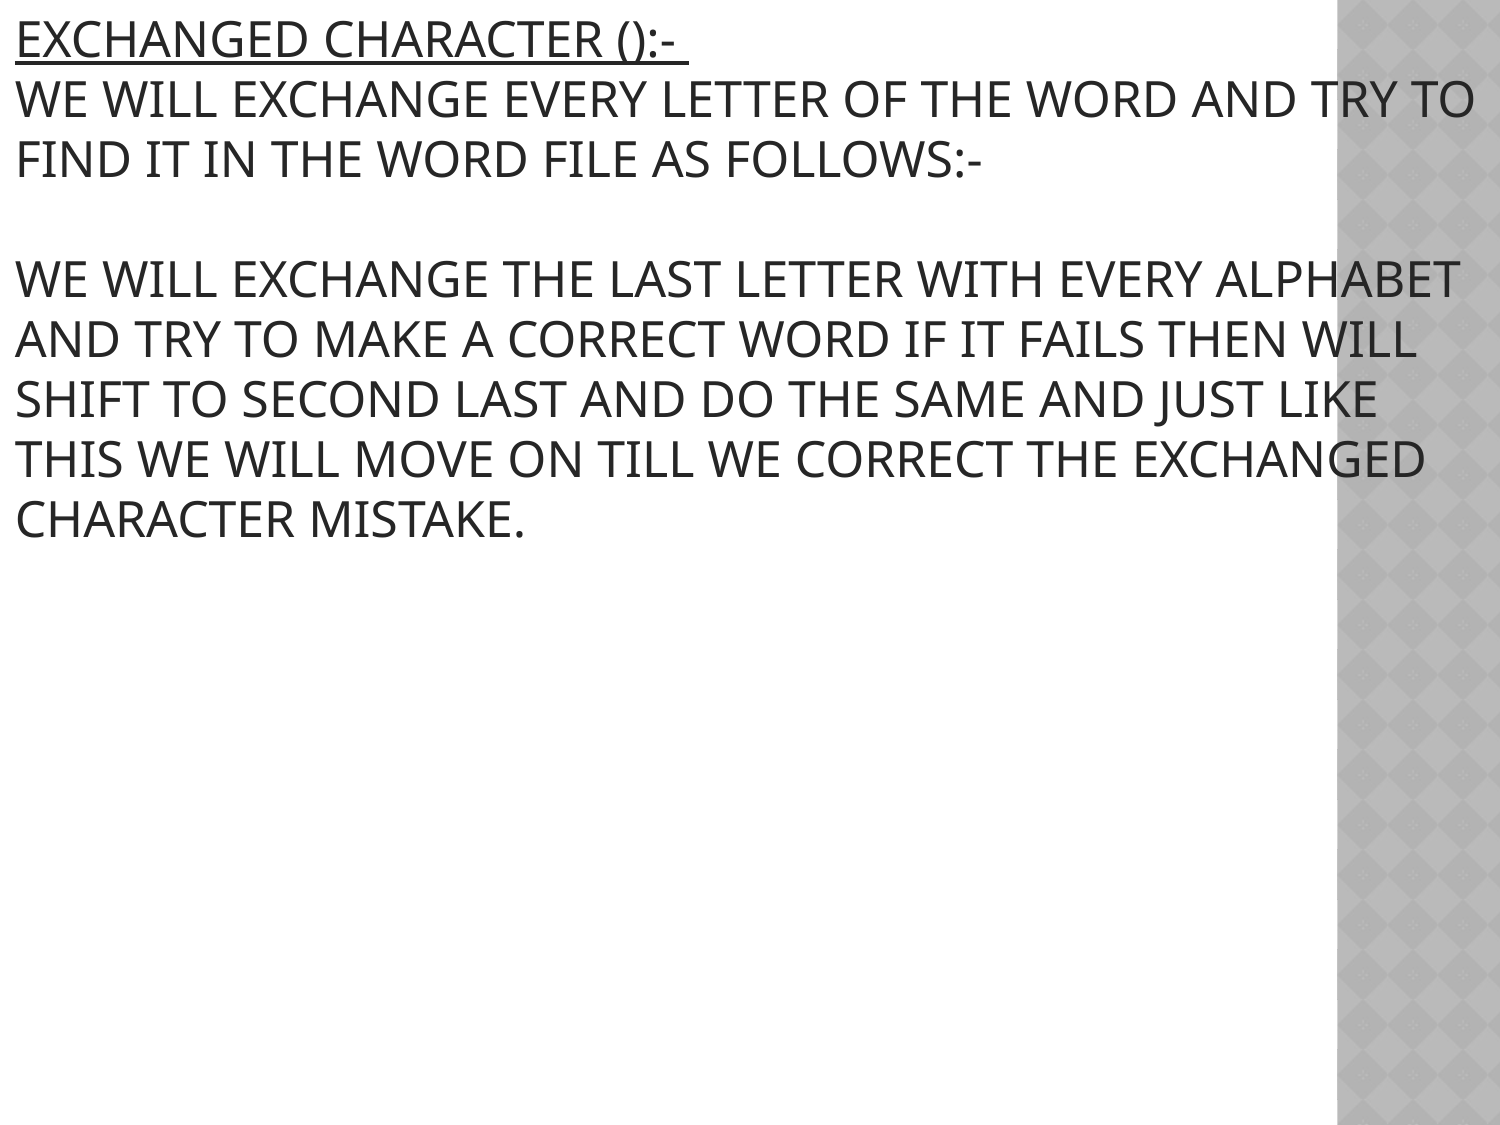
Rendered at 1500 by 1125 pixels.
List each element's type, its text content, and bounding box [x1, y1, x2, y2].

text_box EXCHANGED CHARACTER ():- WE WILL EXCHANGE EVERY LETTER OF THE WORD AND TRY TO FIND IT IN THE WORD FILE AS FOLLOWS:- WE WILL EXCHANGE THE LAST LETTER WITH EVERY ALPHABET AND TRY TO MAKE A CORRECT WORD IF IT FAILS THEN WILL SHIFT TO SECOND LAST AND DO THE SAME AND JUST LIKE THIS WE WILL MOVE ON TILL WE CORRECT THE EXCHANGED CHARACTER MISTAKE. [0, 0, 1500, 555]
